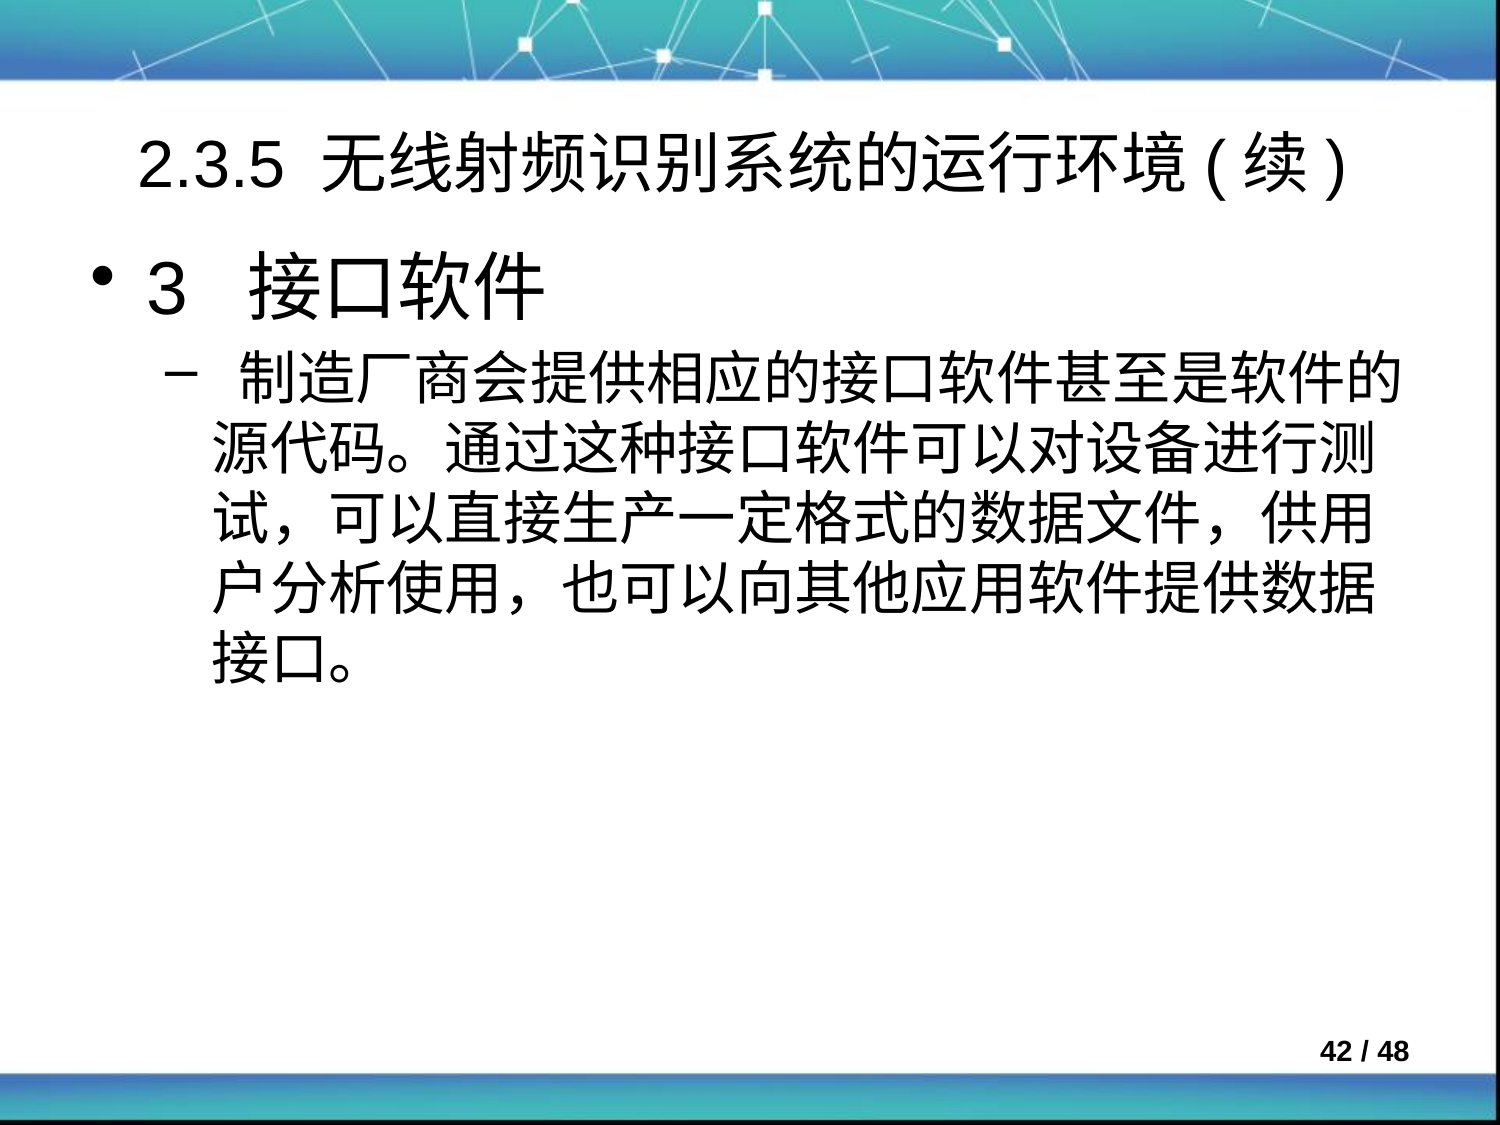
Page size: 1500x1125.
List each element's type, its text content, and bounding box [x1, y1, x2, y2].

list 3 接口软件 制造厂商会提供相应的接口软件甚至是软件的源代码。通过这种接口软件可以对设备进行测试，可以直接生产一定格式的数据文件，供用户分析使用，也可以向其他应用软件提供数据接口。 [74, 231, 1426, 1006]
title 2.3.5 无线射频识别系统的运行环境(续) [76, 101, 1428, 221]
picture [0, 0, 1500, 1125]
slide_number / 48 [1074, 1024, 1425, 1103]
